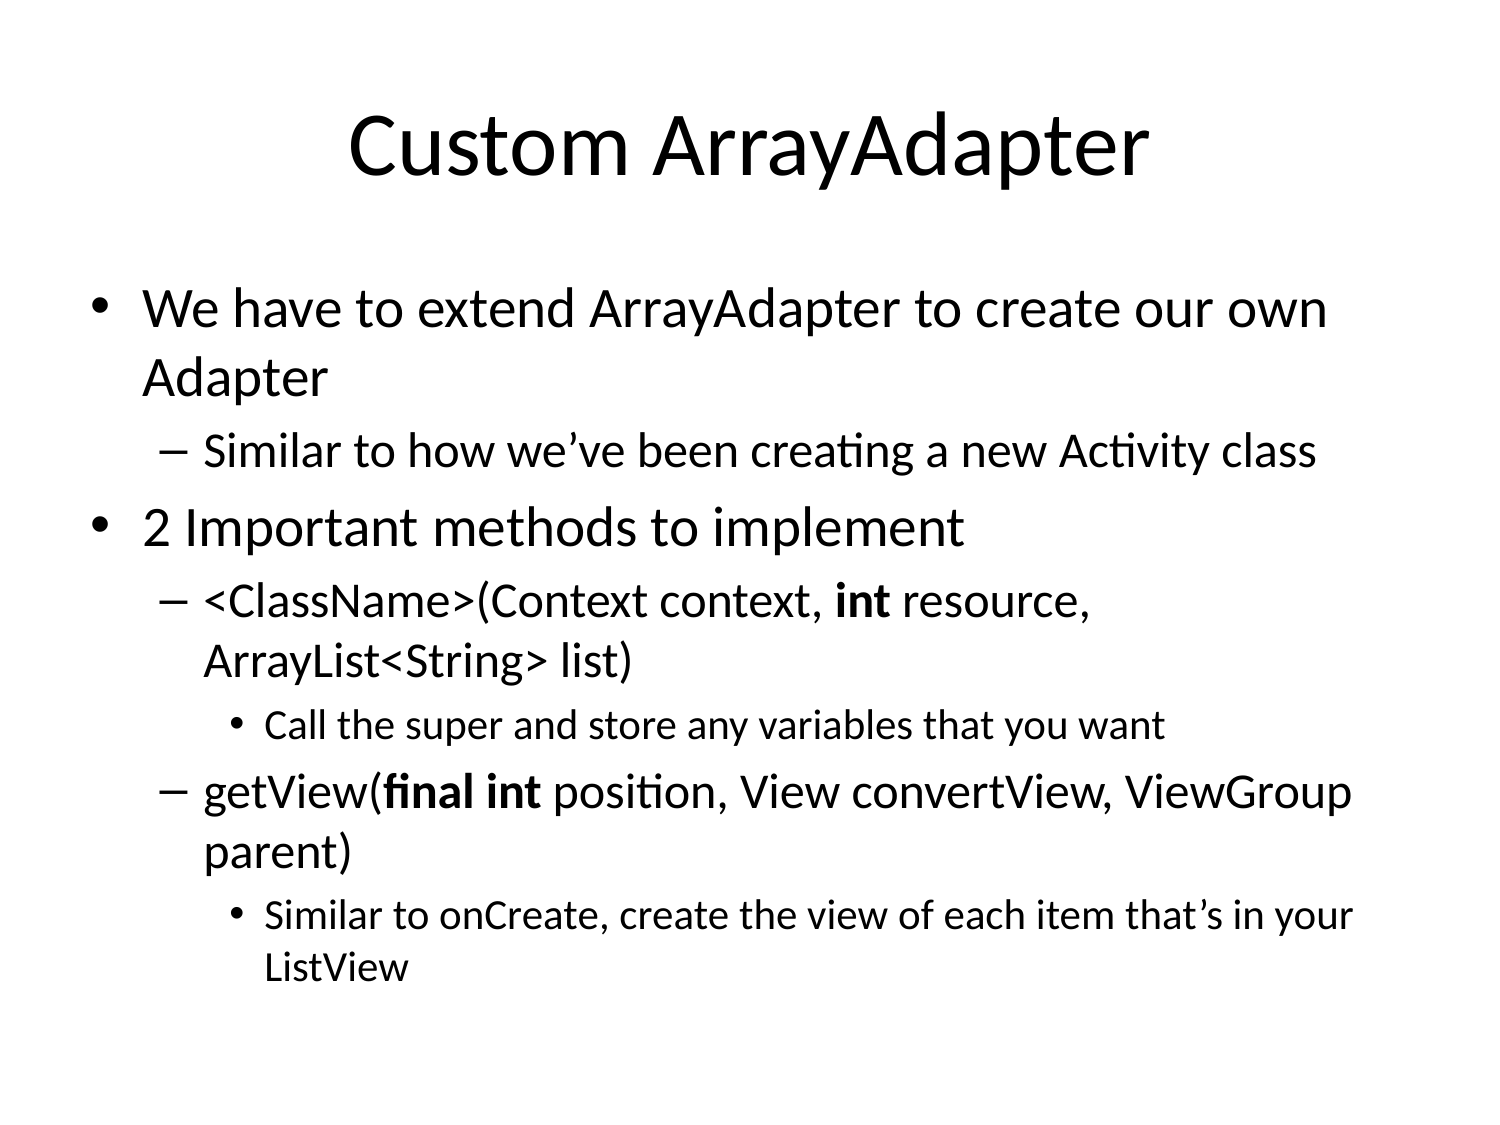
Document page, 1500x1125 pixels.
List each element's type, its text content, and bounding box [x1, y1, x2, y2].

list We have to extend ArrayAdapter to create our own Adapter Similar to how we’ve been creating a new Activity class 2 Important methods to implement <ClassName>(Context context, int resource, ArrayList<String> list) Call the super and store any variables that you want getView(final int position, View convertView, ViewGroup parent) Similar to onCreate, create the view of each item that’s in your ListView [75, 262, 1425, 1005]
title Custom ArrayAdapter [75, 45, 1425, 233]
